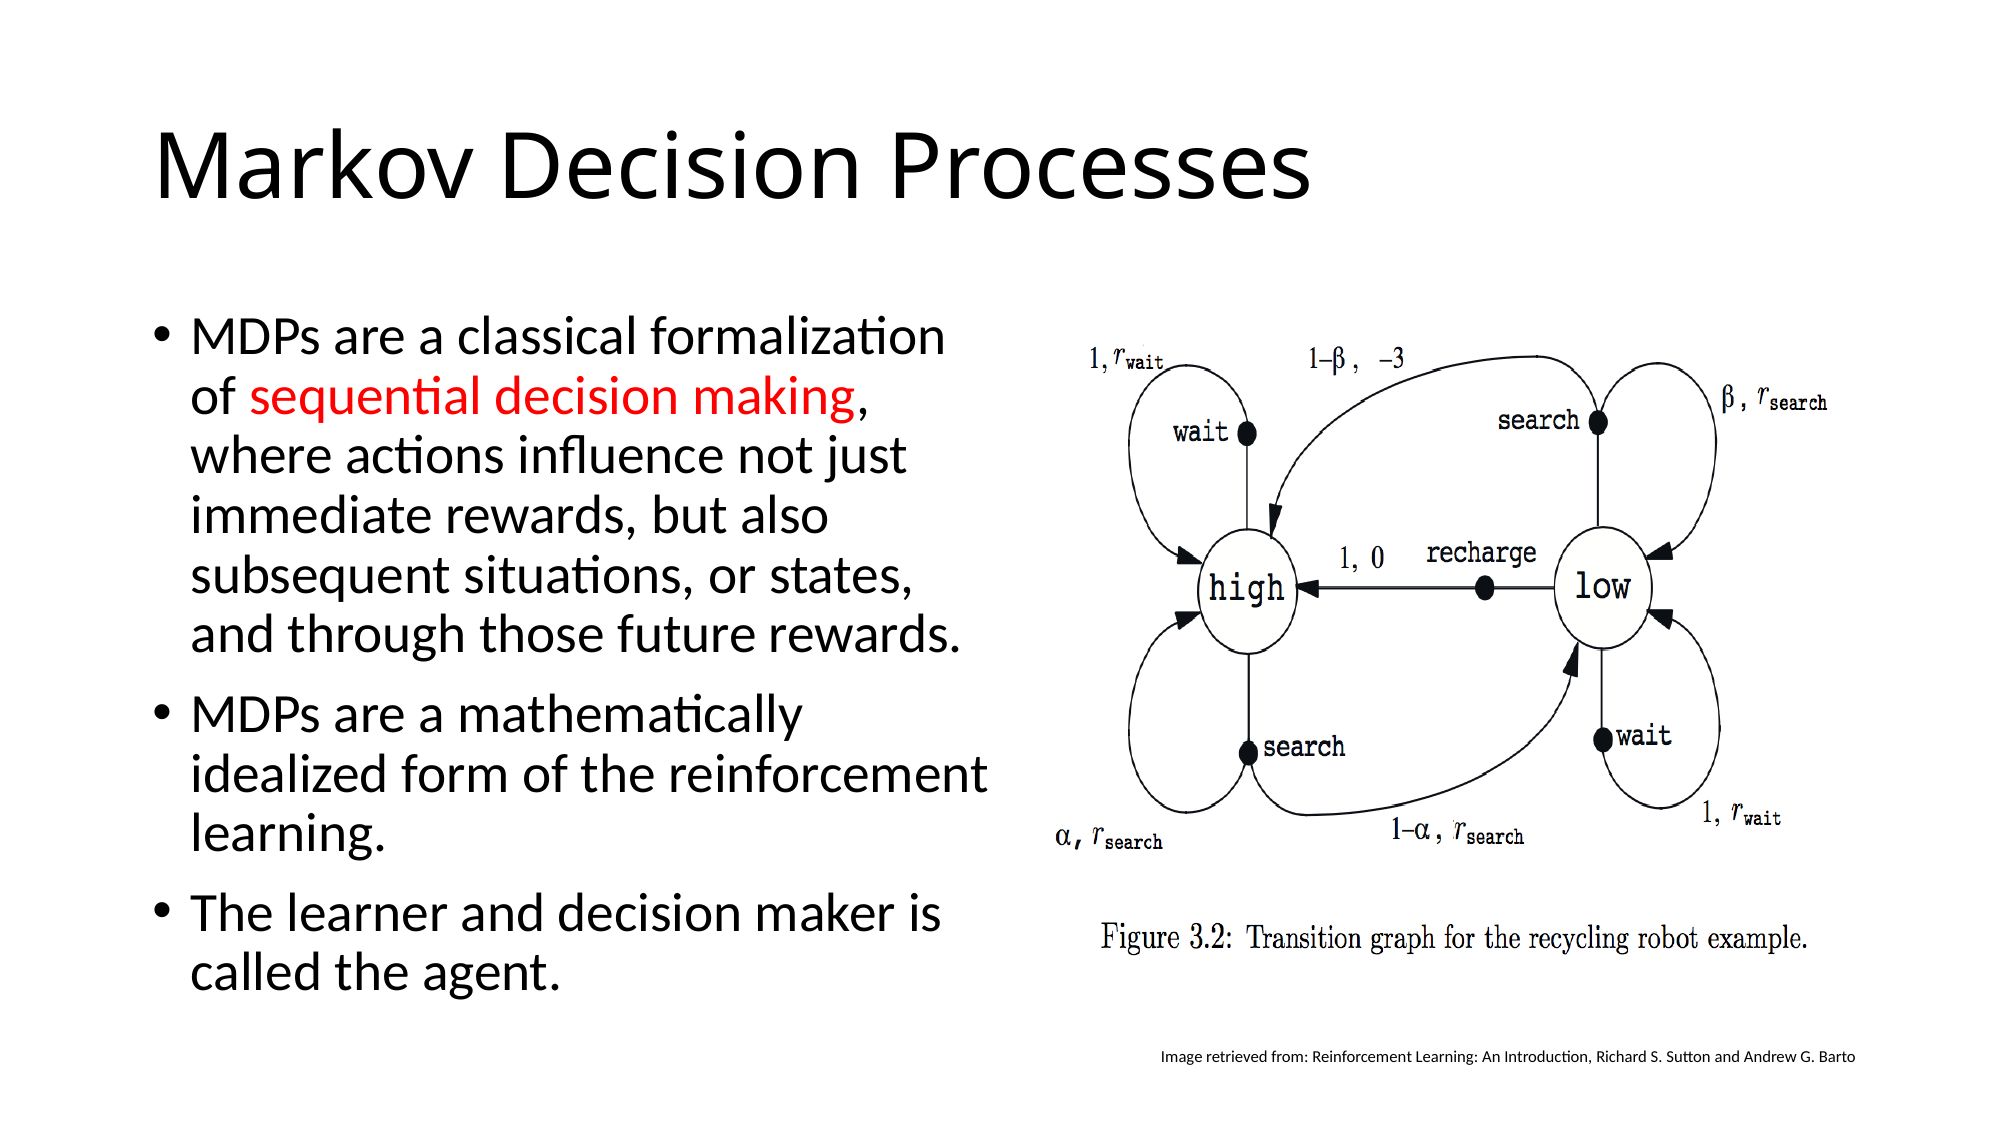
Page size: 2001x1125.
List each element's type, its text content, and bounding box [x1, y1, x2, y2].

text_box Image retrieved from: Reinforcement Learning: An Introduction, Richard S. Sutton and Andrew G. Barto [1146, 1038, 2000, 1073]
list MDPs are a classical formalization of sequential decision making, where actions influence not just immediate rewards, but also subsequent situations, or states, and through those future rewards. MDPs are a mathematically idealized form of the reinforcement learning. The learner and decision maker is called the agent. [137, 299, 1011, 1014]
picture [1010, 277, 1894, 992]
title Markov Decision Processes [137, 59, 1863, 278]
